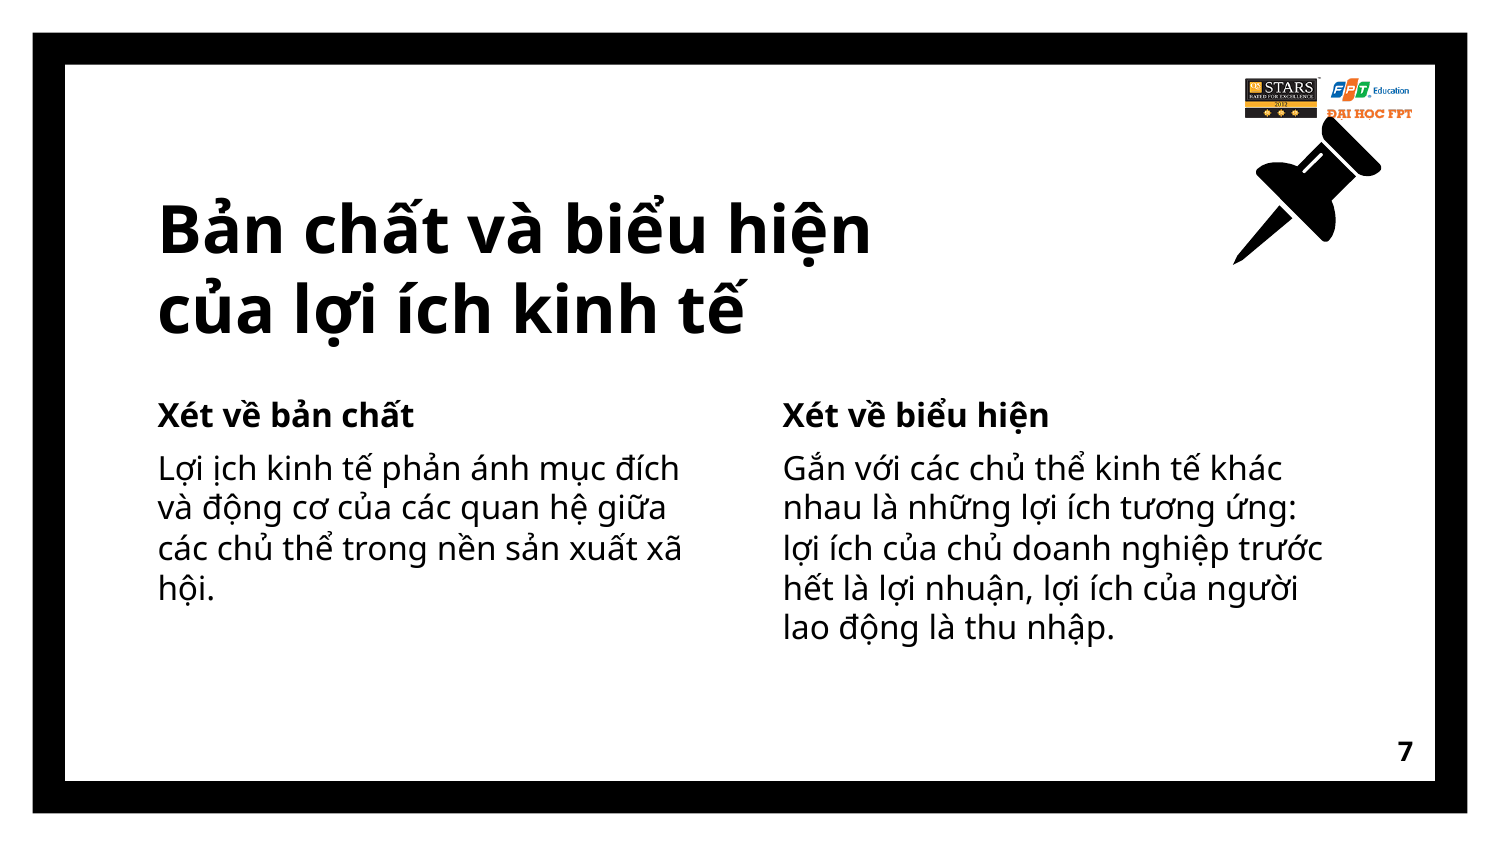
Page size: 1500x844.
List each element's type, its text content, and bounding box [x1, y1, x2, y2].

list Xét về biểu hiện Gắn với các chủ thể kinh tế khác nhau là những lợi ích tương ứng: lợi ích của chủ doanh nghiệp trước hết là lợi nhuận, lợi ích của người lao động là thu nhập. [767, 379, 1358, 730]
list Xét về bản chất Lợi ịch kinh tế phản ánh mục đích và động cơ của các quan hệ giữa các chủ thể trong nền sản xuất xã hội. [142, 379, 733, 730]
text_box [1232, 116, 1382, 266]
slide_number 7 [1338, 720, 1429, 786]
title Bản chất và biểu hiện của lợi ích kinh tế [142, 139, 978, 363]
picture [1245, 77, 1412, 120]
